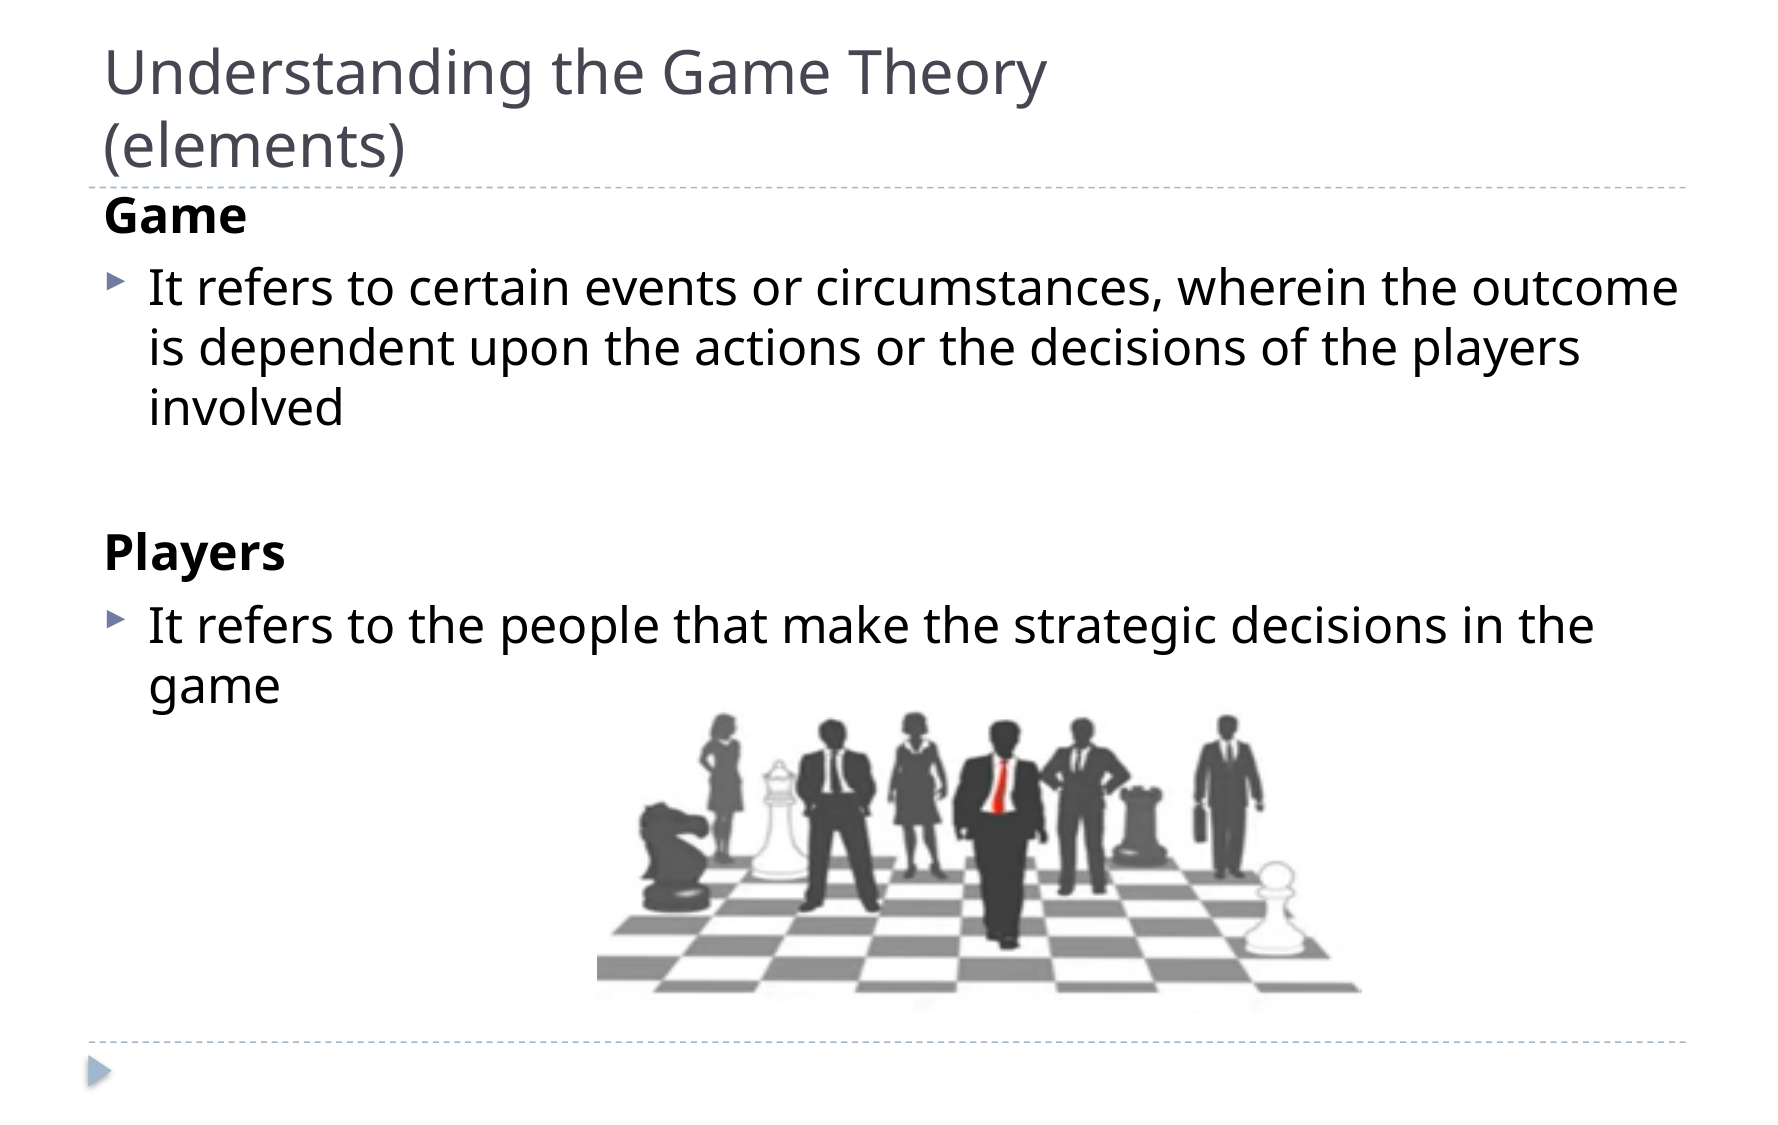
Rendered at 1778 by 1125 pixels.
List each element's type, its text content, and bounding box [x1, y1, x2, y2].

list Game It refers to certain events or circumstances, wherein the outcome is dependent upon the actions or the decisions of the players involved Players It refers to the people that make the strategic decisions in the game [88, 175, 1709, 1005]
title Understanding the Game Theory (elements) [88, 24, 1689, 175]
picture [596, 679, 1362, 1014]
